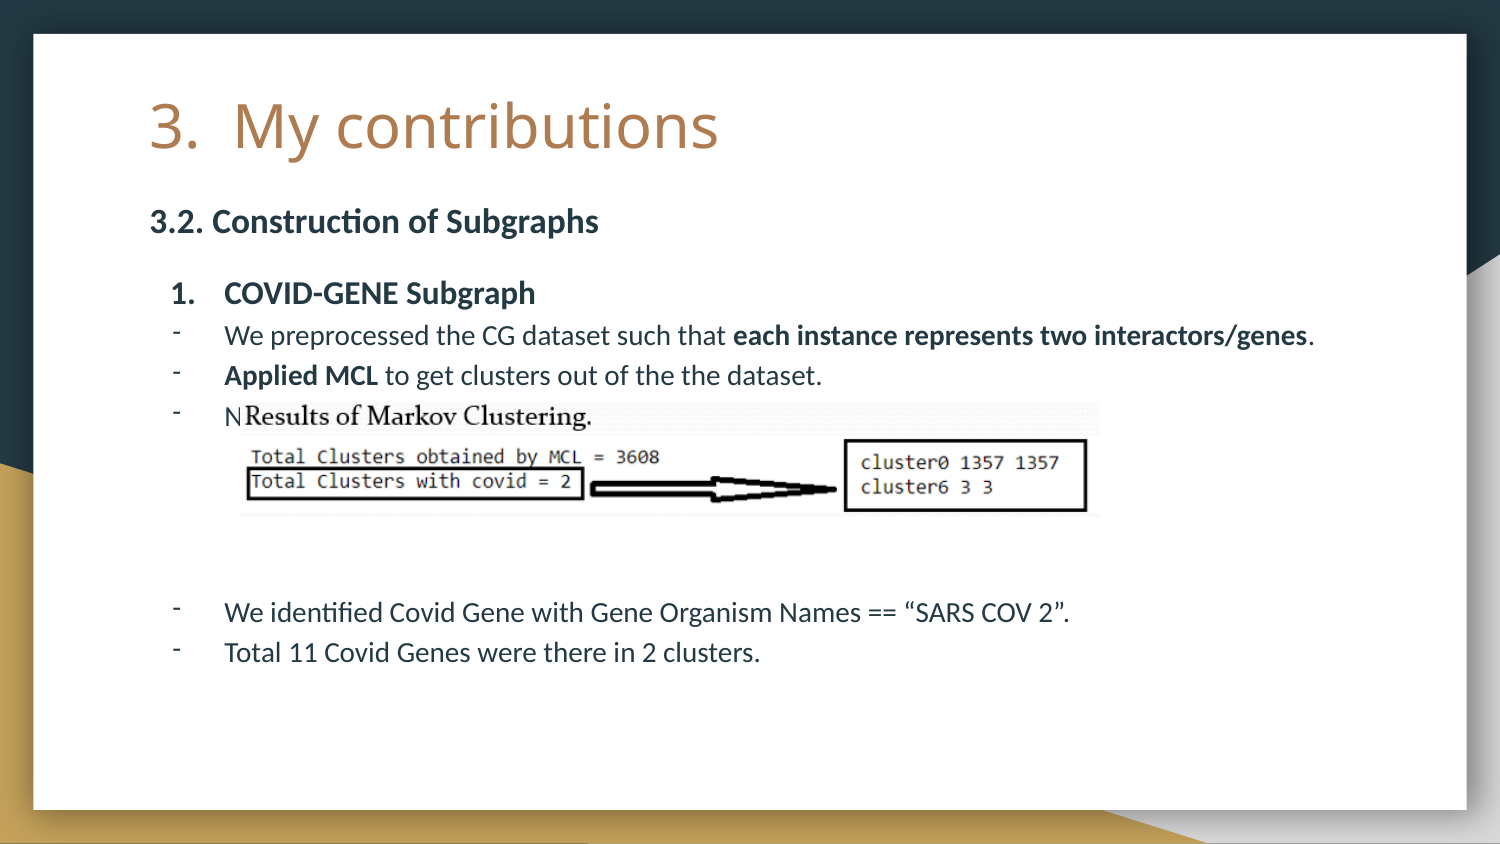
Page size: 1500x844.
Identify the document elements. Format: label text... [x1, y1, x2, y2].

list 3.2. Construction of Subgraphs COVID-GENE Subgraph We preprocessed the CG dataset such that each instance represents two interactors/genes. Applied MCL to get clusters out of the the dataset. Nodes being interactors/genes and edges being interaction. We identified Covid Gene with Gene Organism Names == “SARS COV 2”. Total 11 Covid Genes were there in 2 clusters. [134, 176, 1366, 744]
picture [240, 401, 1100, 518]
title 3. My contributions [134, 72, 1366, 176]
